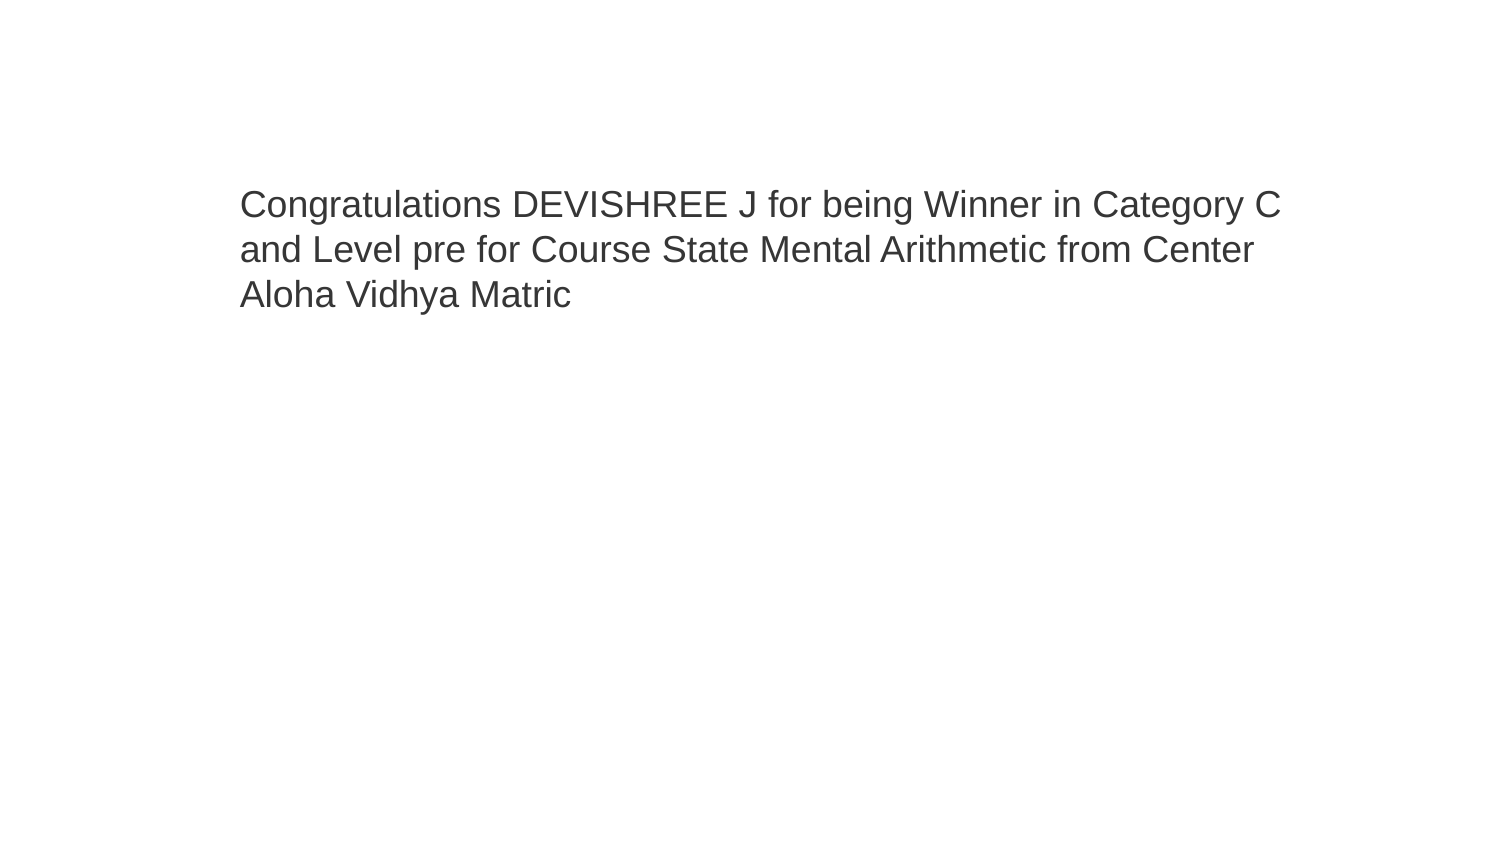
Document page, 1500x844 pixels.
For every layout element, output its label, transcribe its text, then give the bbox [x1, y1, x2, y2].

text_box Congratulations DEVISHREE J for being Winner in Category C and Level pre for Course State Mental Arithmetic from Center Aloha Vidhya Matric [224, 224, 1350, 270]
